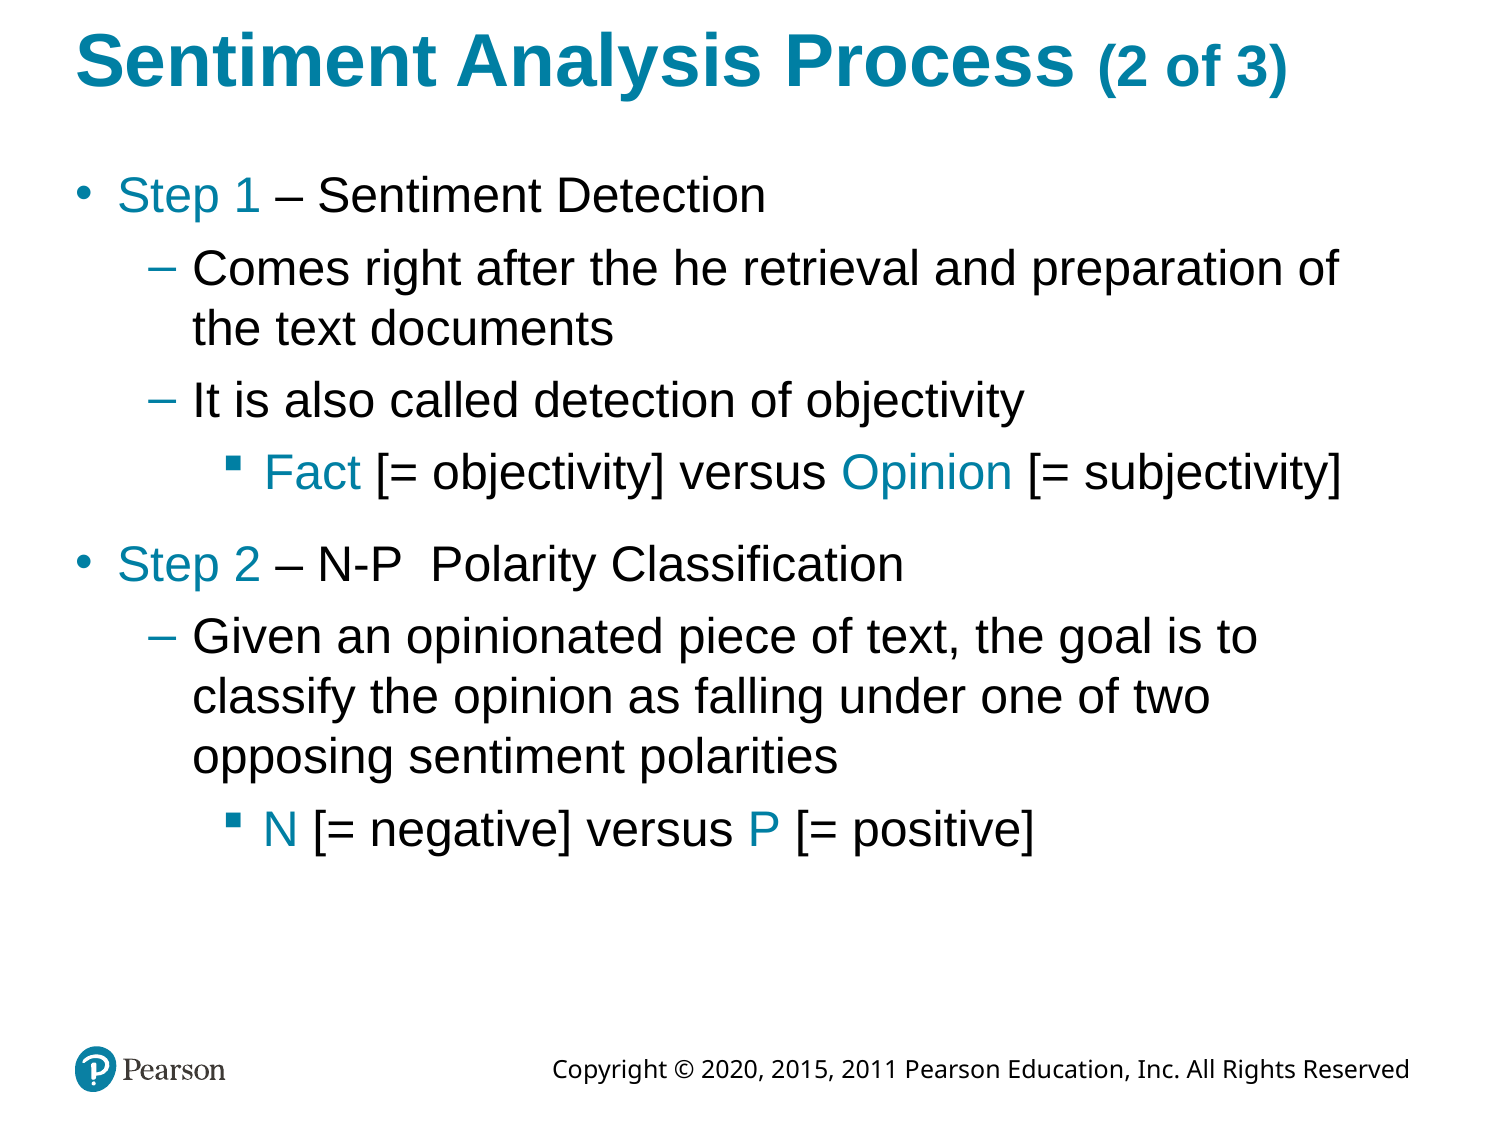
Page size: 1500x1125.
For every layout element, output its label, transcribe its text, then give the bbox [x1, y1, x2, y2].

list Step 1 – Sentiment Detection Comes right after the he retrieval and preparation of the text documents It is also called detection of objectivity Fact [= objectivity] versus Opinion [= subjectivity] Step 2 – N-P Polarity Classification Given an opinionated piece of text, the goal is to classify the opinion as falling under one of two opposing sentiment polarities N [= negative] versus P [= positive] [75, 162, 1413, 857]
title Sentiment Analysis Process (2 of 3) [75, 0, 1413, 102]
